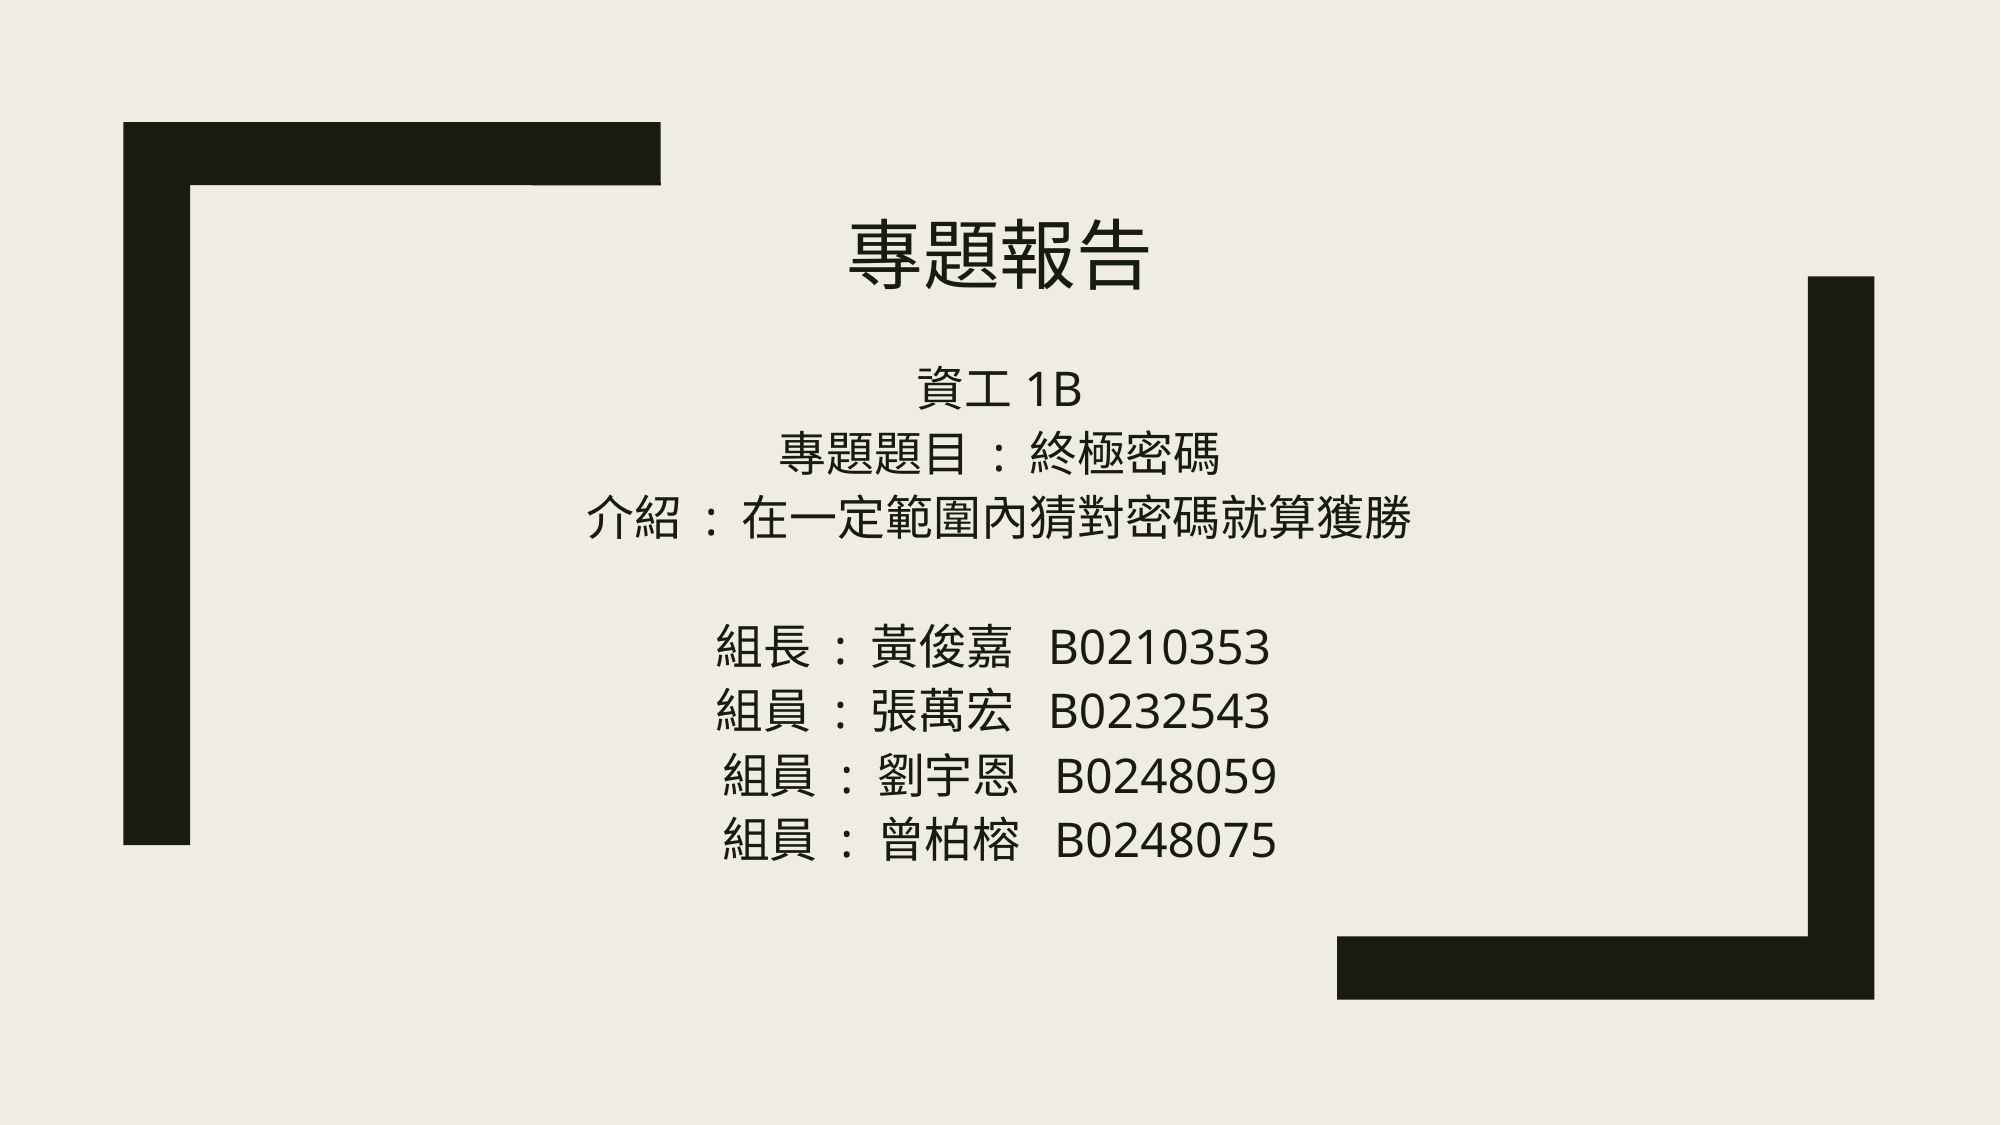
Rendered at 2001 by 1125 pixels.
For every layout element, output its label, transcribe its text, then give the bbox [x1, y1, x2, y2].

title 專題報告 [588, 210, 1411, 308]
subtitle 資工1B 專題題目 : 終極密碼 介紹 : 在一定範圍內猜對密碼就算獲勝 組長 : 黃俊嘉 B0210353 組員 : 張萬宏 B0232543 組員 : 劉宇恩 B0248059 組員 : 曾柏榕 B0248075 [249, 344, 1750, 950]
